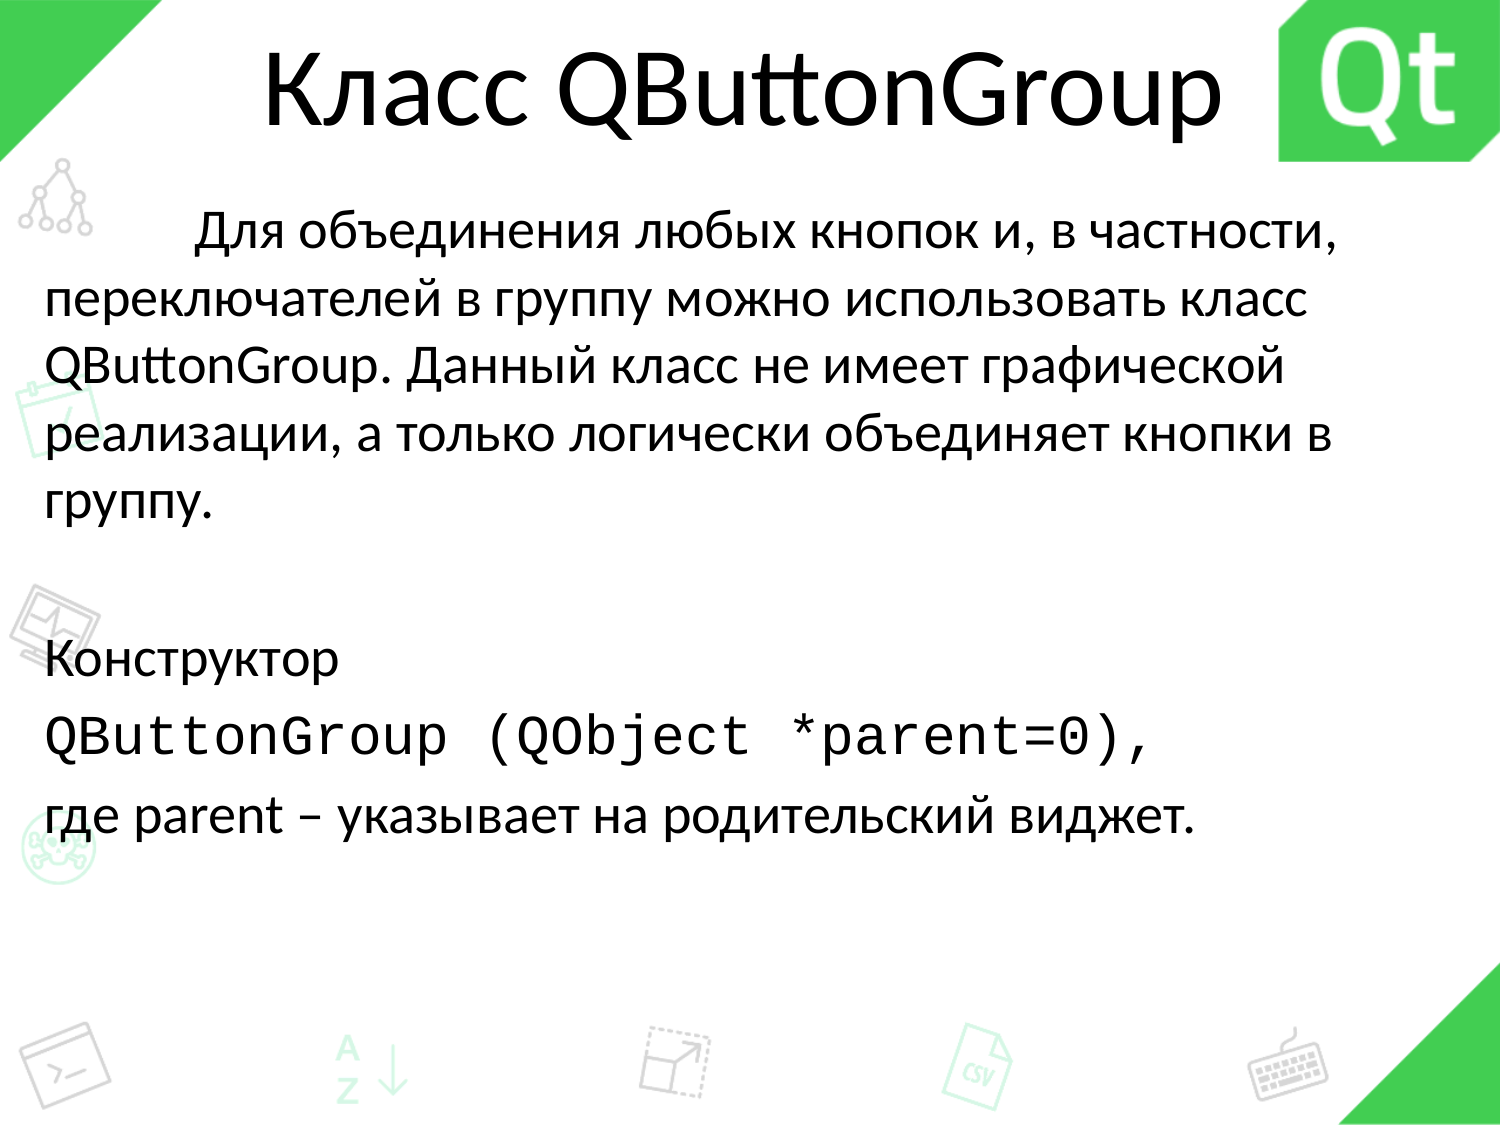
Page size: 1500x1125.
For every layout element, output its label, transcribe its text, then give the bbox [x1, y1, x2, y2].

picture [0, 0, 1500, 1125]
title Класс QButtonGroup [64, 0, 1424, 161]
list Для объединения любых кнопок и, в частности, переключателей в группу можно использовать класс QButtonGroup. Данный класс не имеет графической реализации, а только логически объединяет кнопки в группу. Конструктор QButtonGroup (QObject *parent=0), где parent – указывает на родительский виджет. [29, 184, 1451, 1071]
